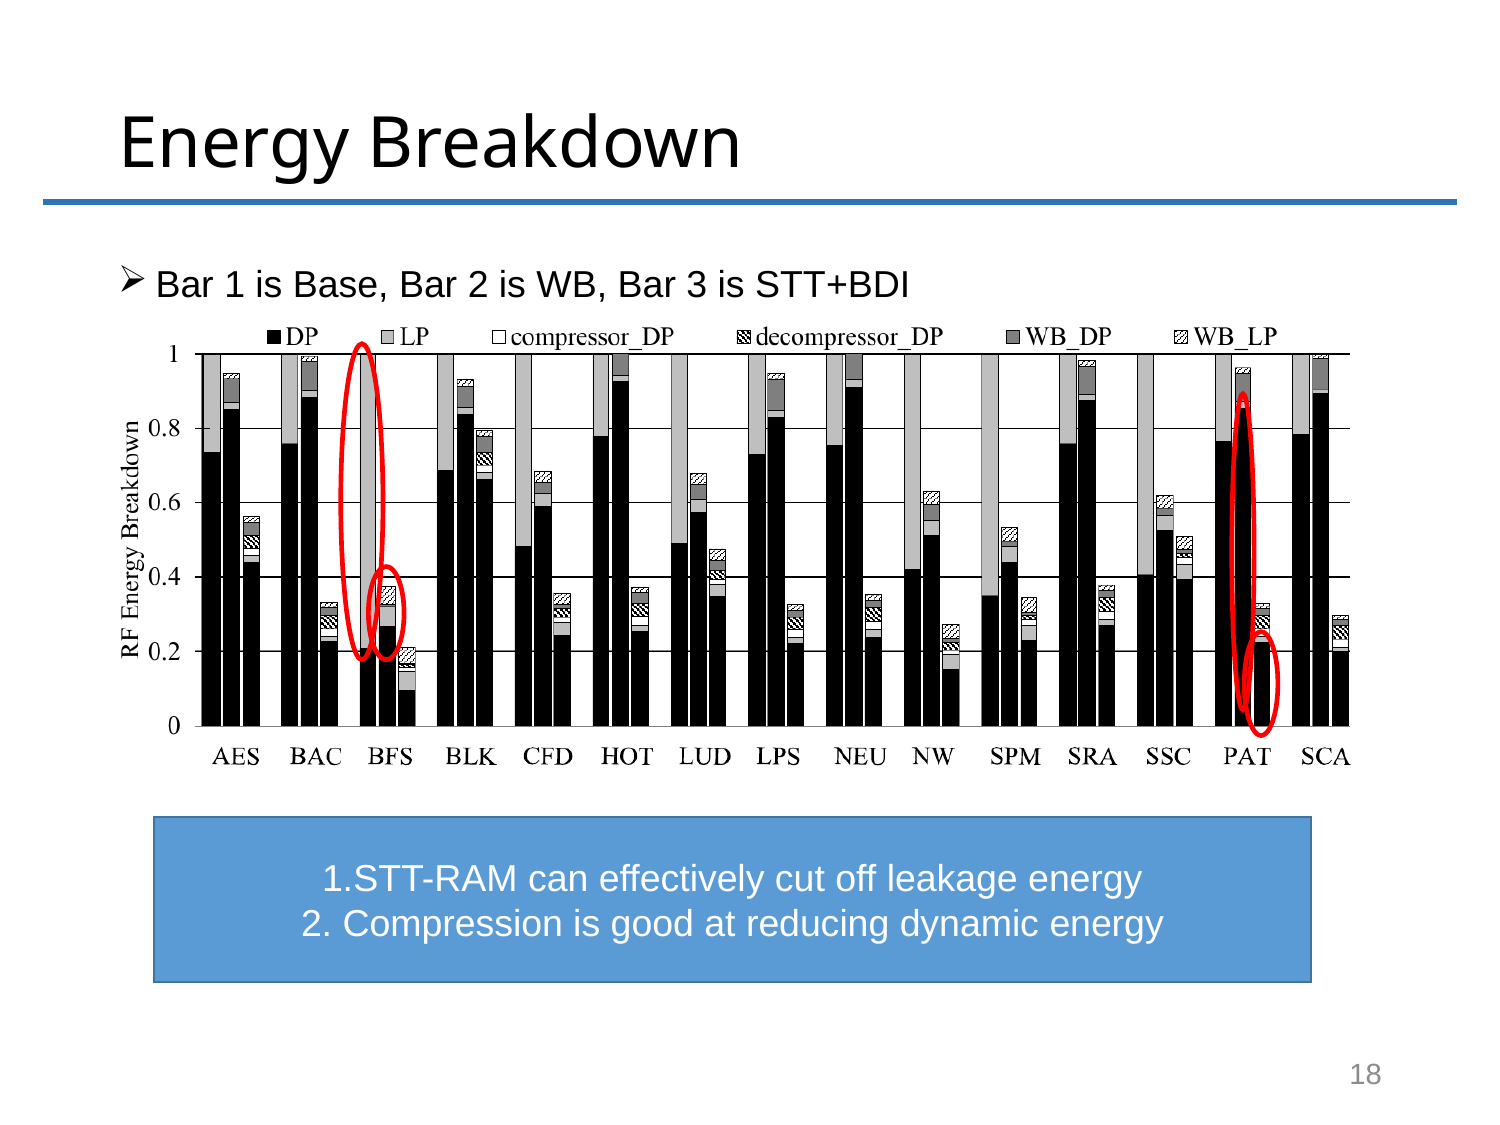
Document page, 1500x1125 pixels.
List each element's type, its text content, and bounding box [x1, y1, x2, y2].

picture [116, 324, 1355, 770]
text_box 1.STT-RAM can effectively cut off leakage energy 2. Compression is good at reducing dynamic energy [153, 816, 1312, 983]
title Energy Breakdown [103, 59, 1397, 229]
slide_number 18 [1059, 1042, 1397, 1103]
list Bar 1 is Base, Bar 2 is WB, Bar 3 is STT+BDI [103, 257, 1397, 1014]
